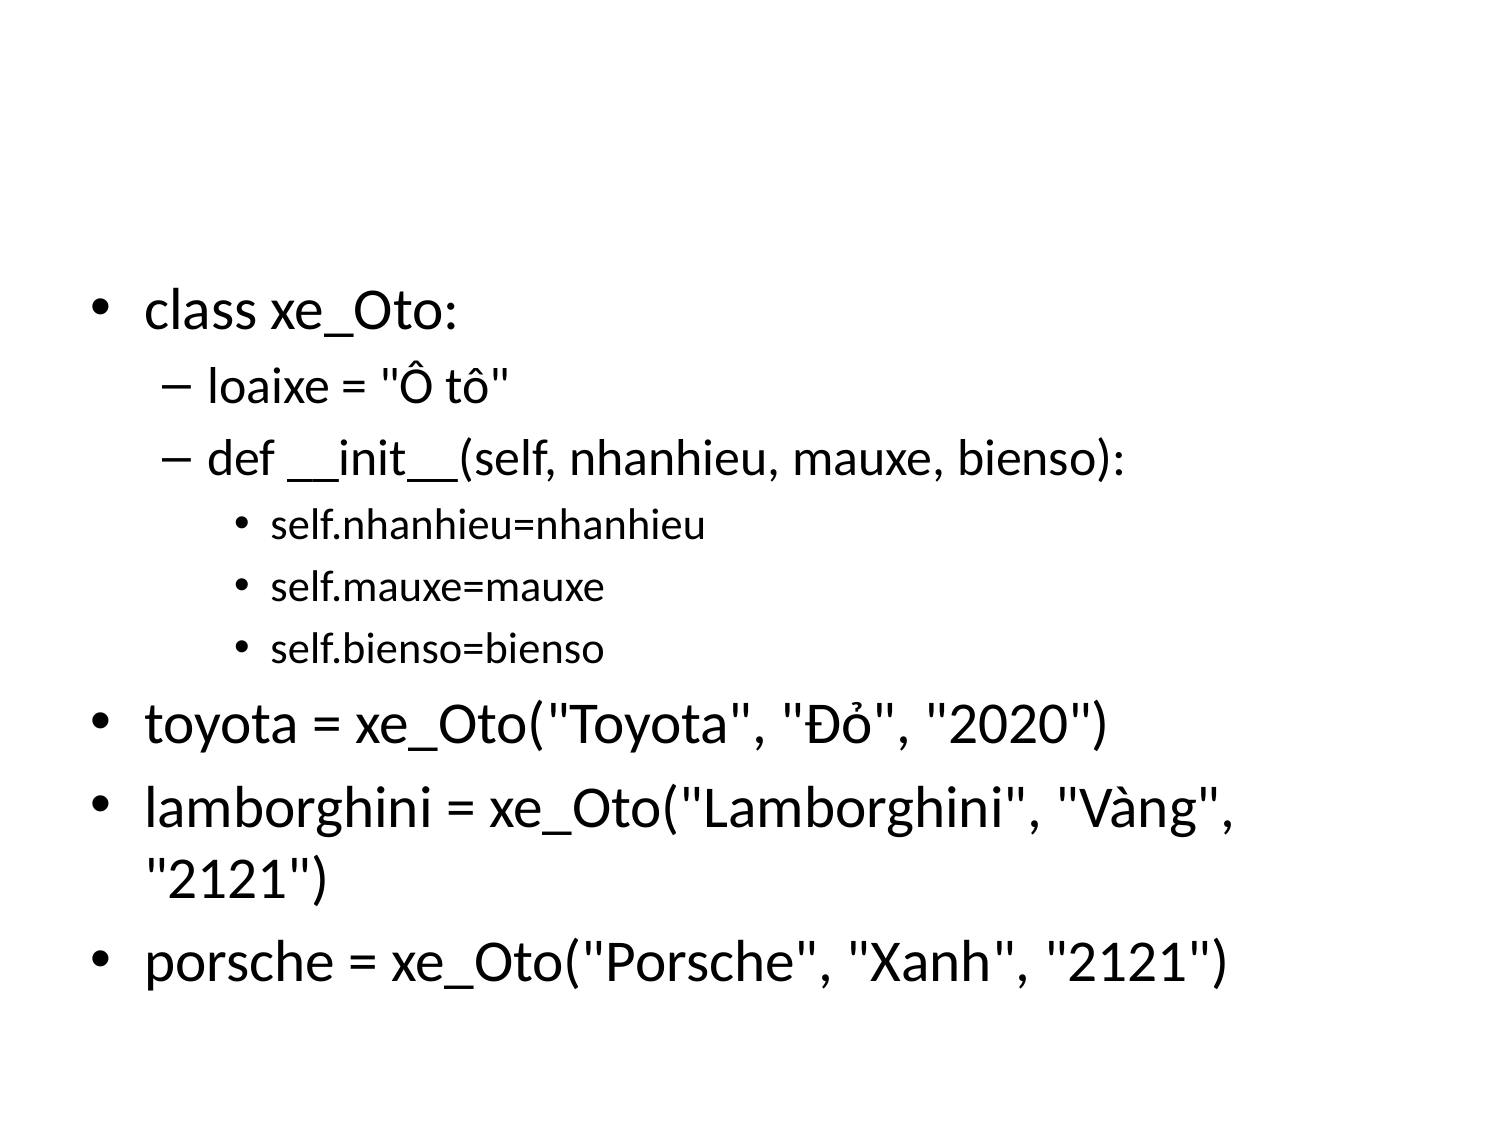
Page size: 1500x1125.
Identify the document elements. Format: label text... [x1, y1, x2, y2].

list class xe_Oto: loaixe = "Ô tô" def __init__(self, nhanhieu, mauxe, bienso): self.nhanhieu=nhanhieu self.mauxe=mauxe self.bienso=bienso toyota = xe_Oto("Toyota", "Đỏ", "2020") lamborghini = xe_Oto("Lamborghini", "Vàng", "2121") porsche = xe_Oto("Porsche", "Xanh", "2121") [75, 262, 1425, 1005]
